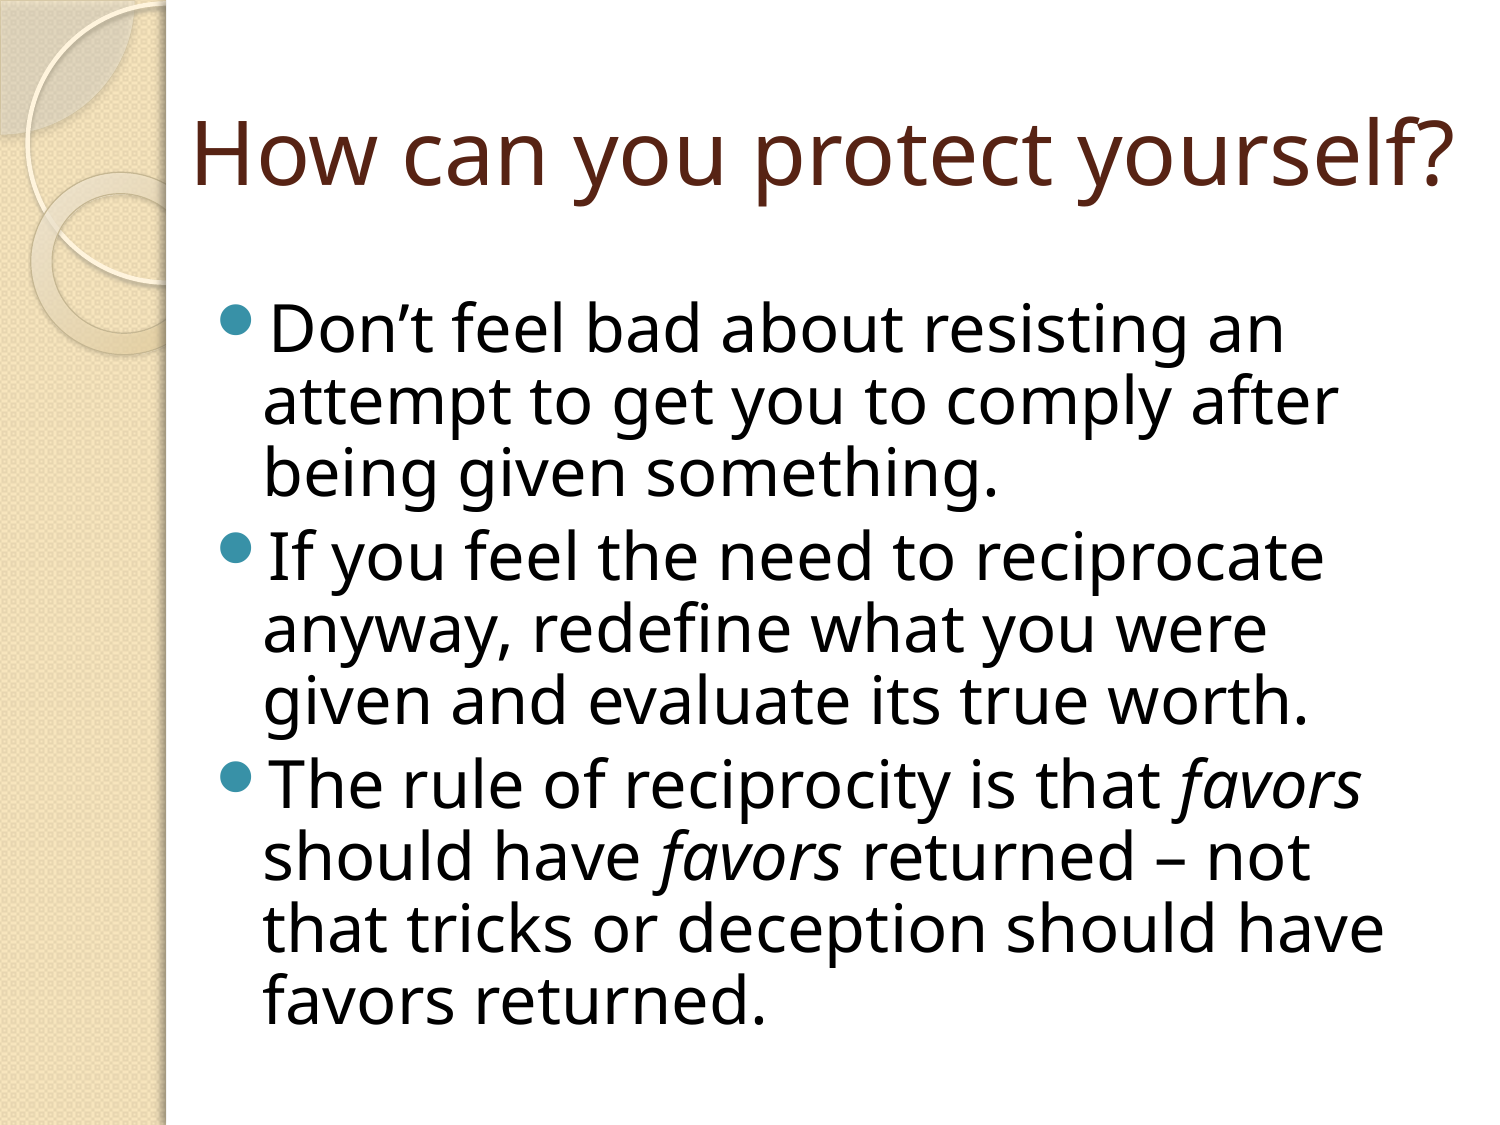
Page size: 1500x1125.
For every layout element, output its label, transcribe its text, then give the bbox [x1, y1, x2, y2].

title How can you protect yourself? [174, 62, 1500, 238]
list Don’t feel bad about resisting an attempt to get you to comply after being given something. If you feel the need to reciprocate anyway, redefine what you were given and evaluate its true worth. The rule of reciprocity is that favors should have favors returned – not that tricks or deception should have favors returned. [187, 287, 1418, 1075]
